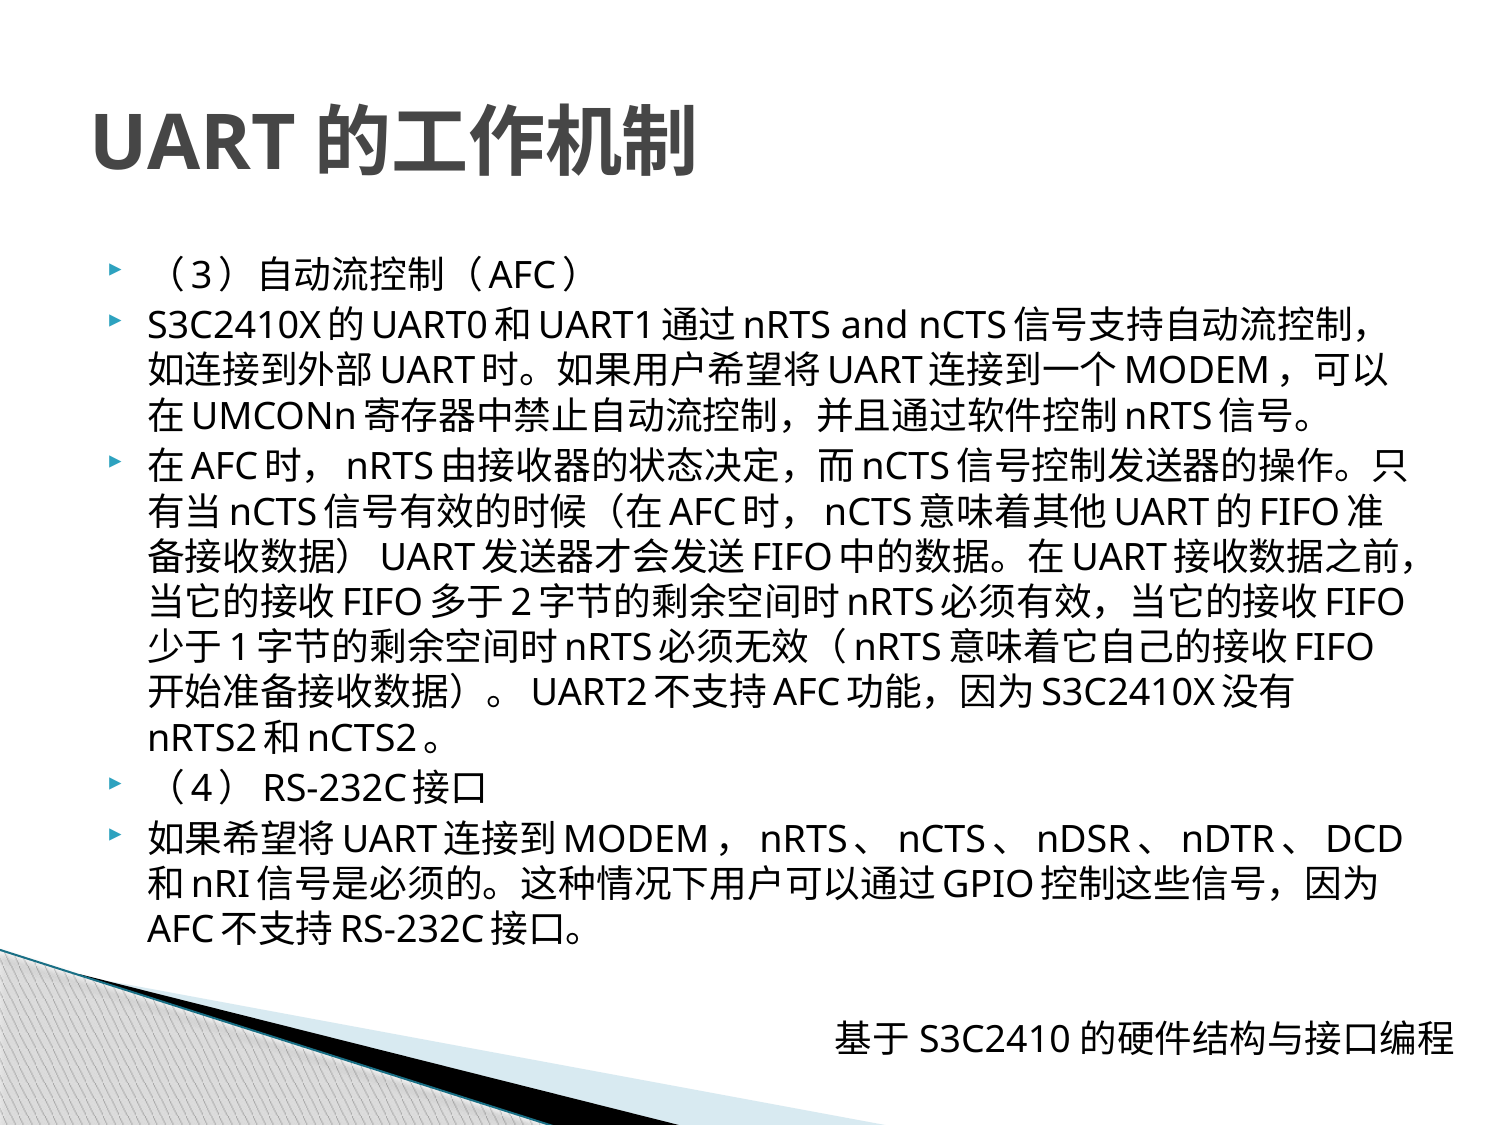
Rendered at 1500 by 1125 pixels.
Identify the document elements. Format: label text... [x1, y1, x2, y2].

text_box 基于S3C2410的硬件结构与接口编程 [820, 1007, 1500, 1068]
title UART的工作机制 [75, 45, 1425, 233]
list （3）自动流控制（AFC） S3C2410X的UART0和UART1通过nRTS and nCTS信号支持自动流控制，如连接到外部UART时。如果用户希望将UART连接到一个MODEM，可以在UMCONn寄存器中禁止自动流控制，并且通过软件控制nRTS信号。 在AFC时，nRTS由接收器的状态决定，而nCTS信号控制发送器的操作。只有当nCTS信号有效的时候（在AFC时，nCTS意味着其他UART的FIFO准备接收数据）UART发送器才会发送FIFO中的数据。在UART接收数据之前，当它的接收FIFO多于2字节的剩余空间时nRTS必须有效，当它的接收FIFO少于1字节的剩余空间时nRTS必须无效（nRTS意味着它自己的接收FIFO开始准备接收数据）。UART2不支持AFC功能，因为S3C2410X没有nRTS2和nCTS2。 （4）RS-232C接口 如果希望将UART连接到MODEM，nRTS、nCTS、nDSR、nDTR、DCD和nRI信号是必须的。这种情况下用户可以通过GPIO控制这些信号，因为AFC不支持RS-232C接口。 [75, 243, 1425, 986]
